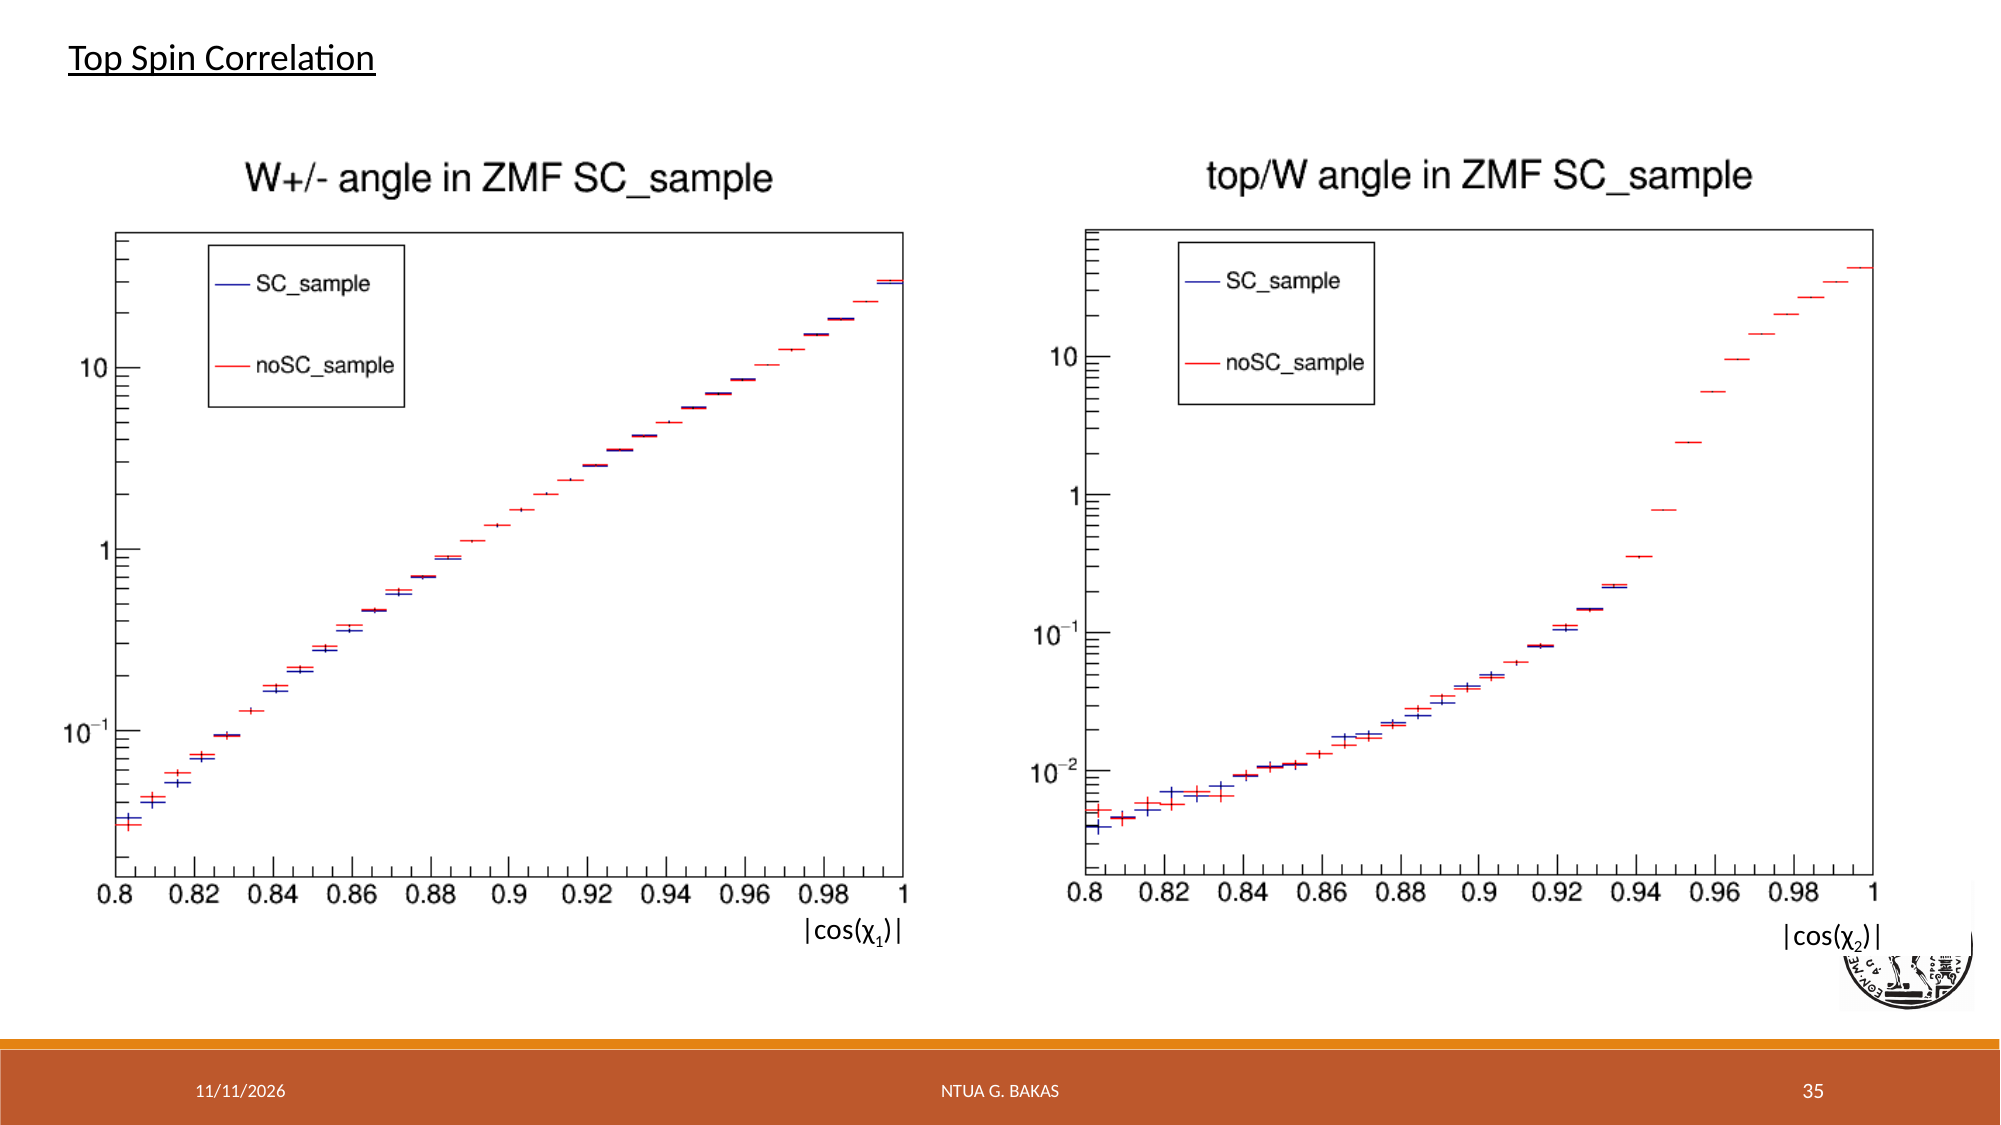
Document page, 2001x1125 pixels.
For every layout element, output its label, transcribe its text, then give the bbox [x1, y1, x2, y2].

text_box Top Spin Correlation [53, 25, 1332, 86]
picture [18, 149, 1975, 1012]
slide_number 35 [1624, 1059, 1840, 1120]
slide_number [180, 1059, 586, 1120]
footer NTUA G. Bakas [604, 1059, 1396, 1120]
